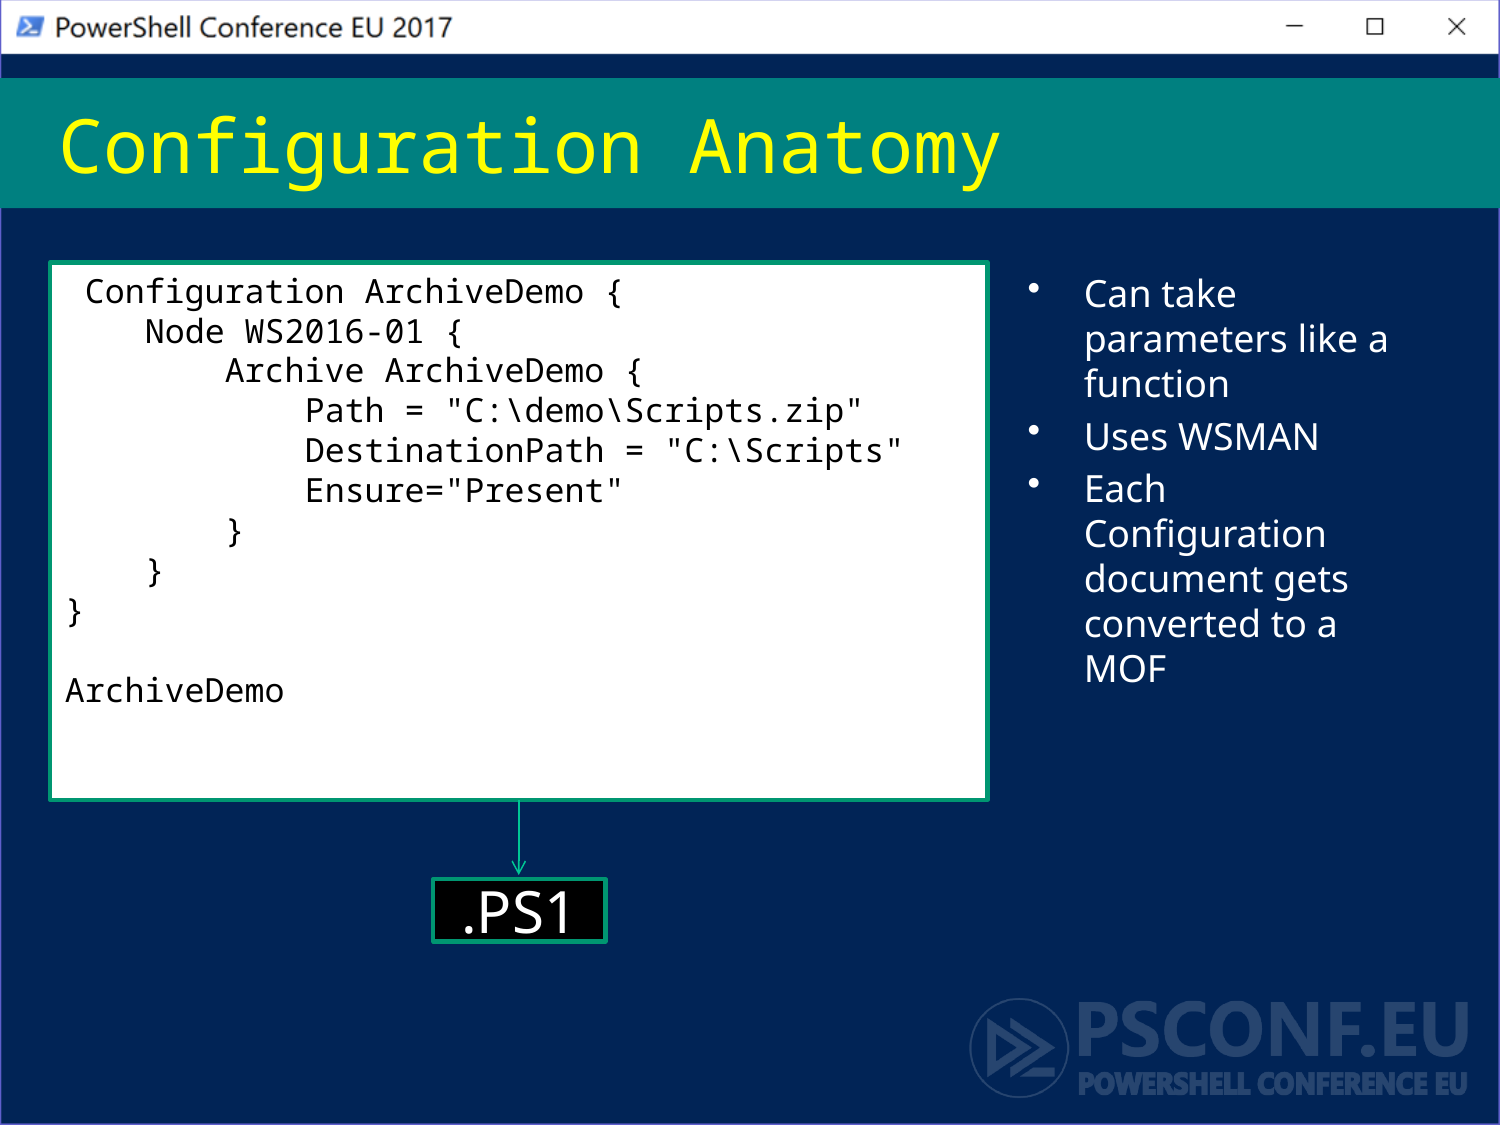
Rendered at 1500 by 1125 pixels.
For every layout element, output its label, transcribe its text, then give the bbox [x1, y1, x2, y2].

picture [0, 0, 1500, 78]
title Configuration Anatomy [0, 78, 1500, 209]
text_box .PS1 [431, 877, 608, 944]
text_box Configuration ArchiveDemo { Node WS2016-01 { Archive ArchiveDemo { Path = "C:\demo\Scripts.zip" DestinationPath = "C:\Scripts" Ensure="Present" } } } ArchiveDemo [48, 260, 990, 802]
picture [0, 209, 1500, 1125]
list Can take parameters like a function Uses WSMAN Each Configuration document gets converted to a MOF [1012, 262, 1425, 1005]
